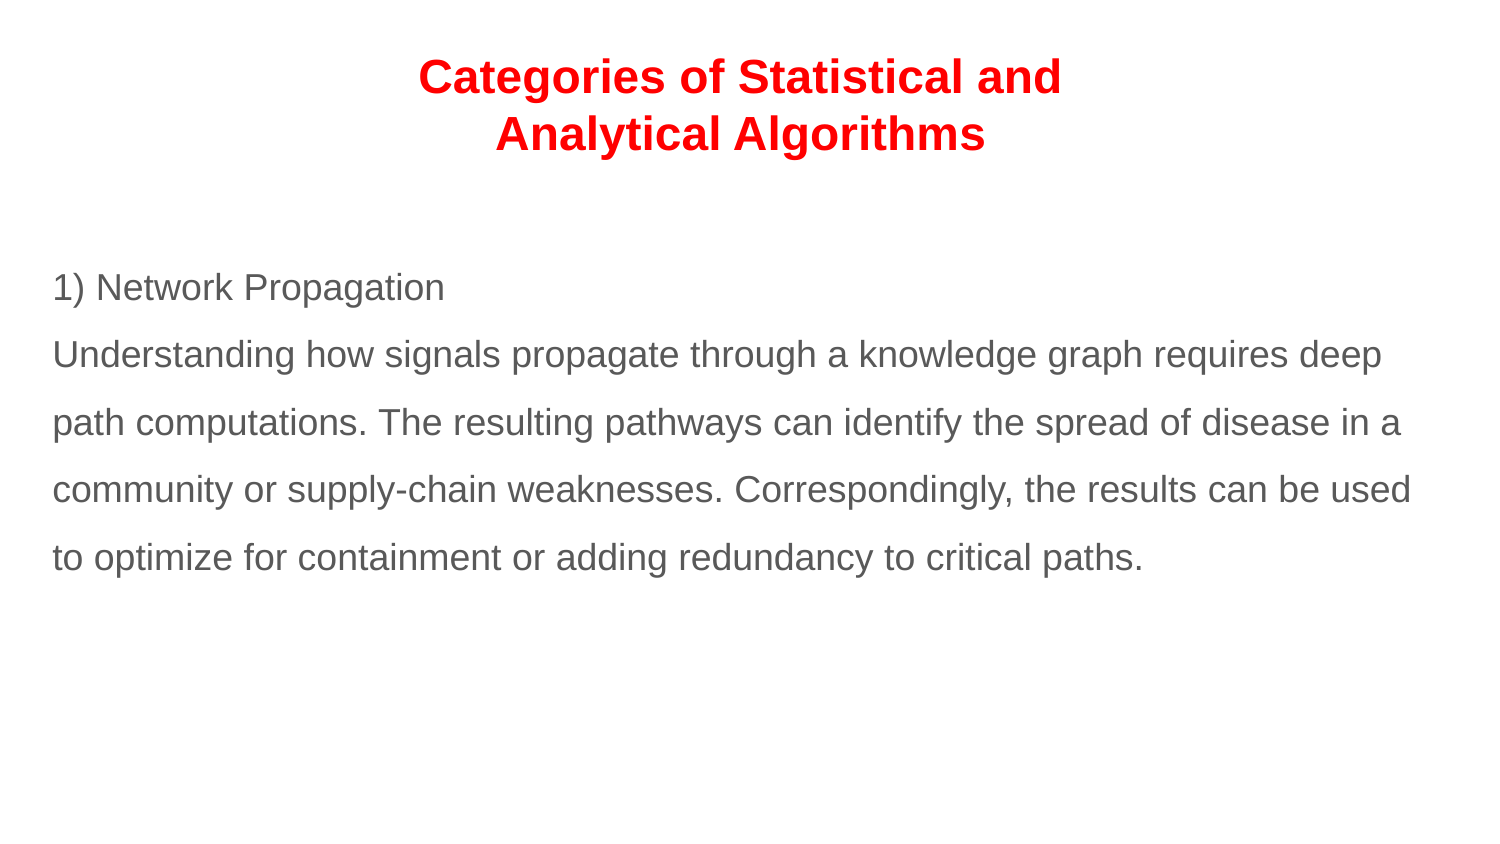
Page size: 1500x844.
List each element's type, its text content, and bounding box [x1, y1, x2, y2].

text_box 1) Network Propagation Understanding how signals propagate through a knowledge graph requires deep path computations. The resulting pathways can identify the spread of disease in a community or supply-chain weaknesses. Correspondingly, the results can be used to optimize for containment or adding redundancy to critical paths. [37, 225, 1463, 722]
text_box Categories of Statistical and Analytical Algorithms [317, 30, 1165, 220]
